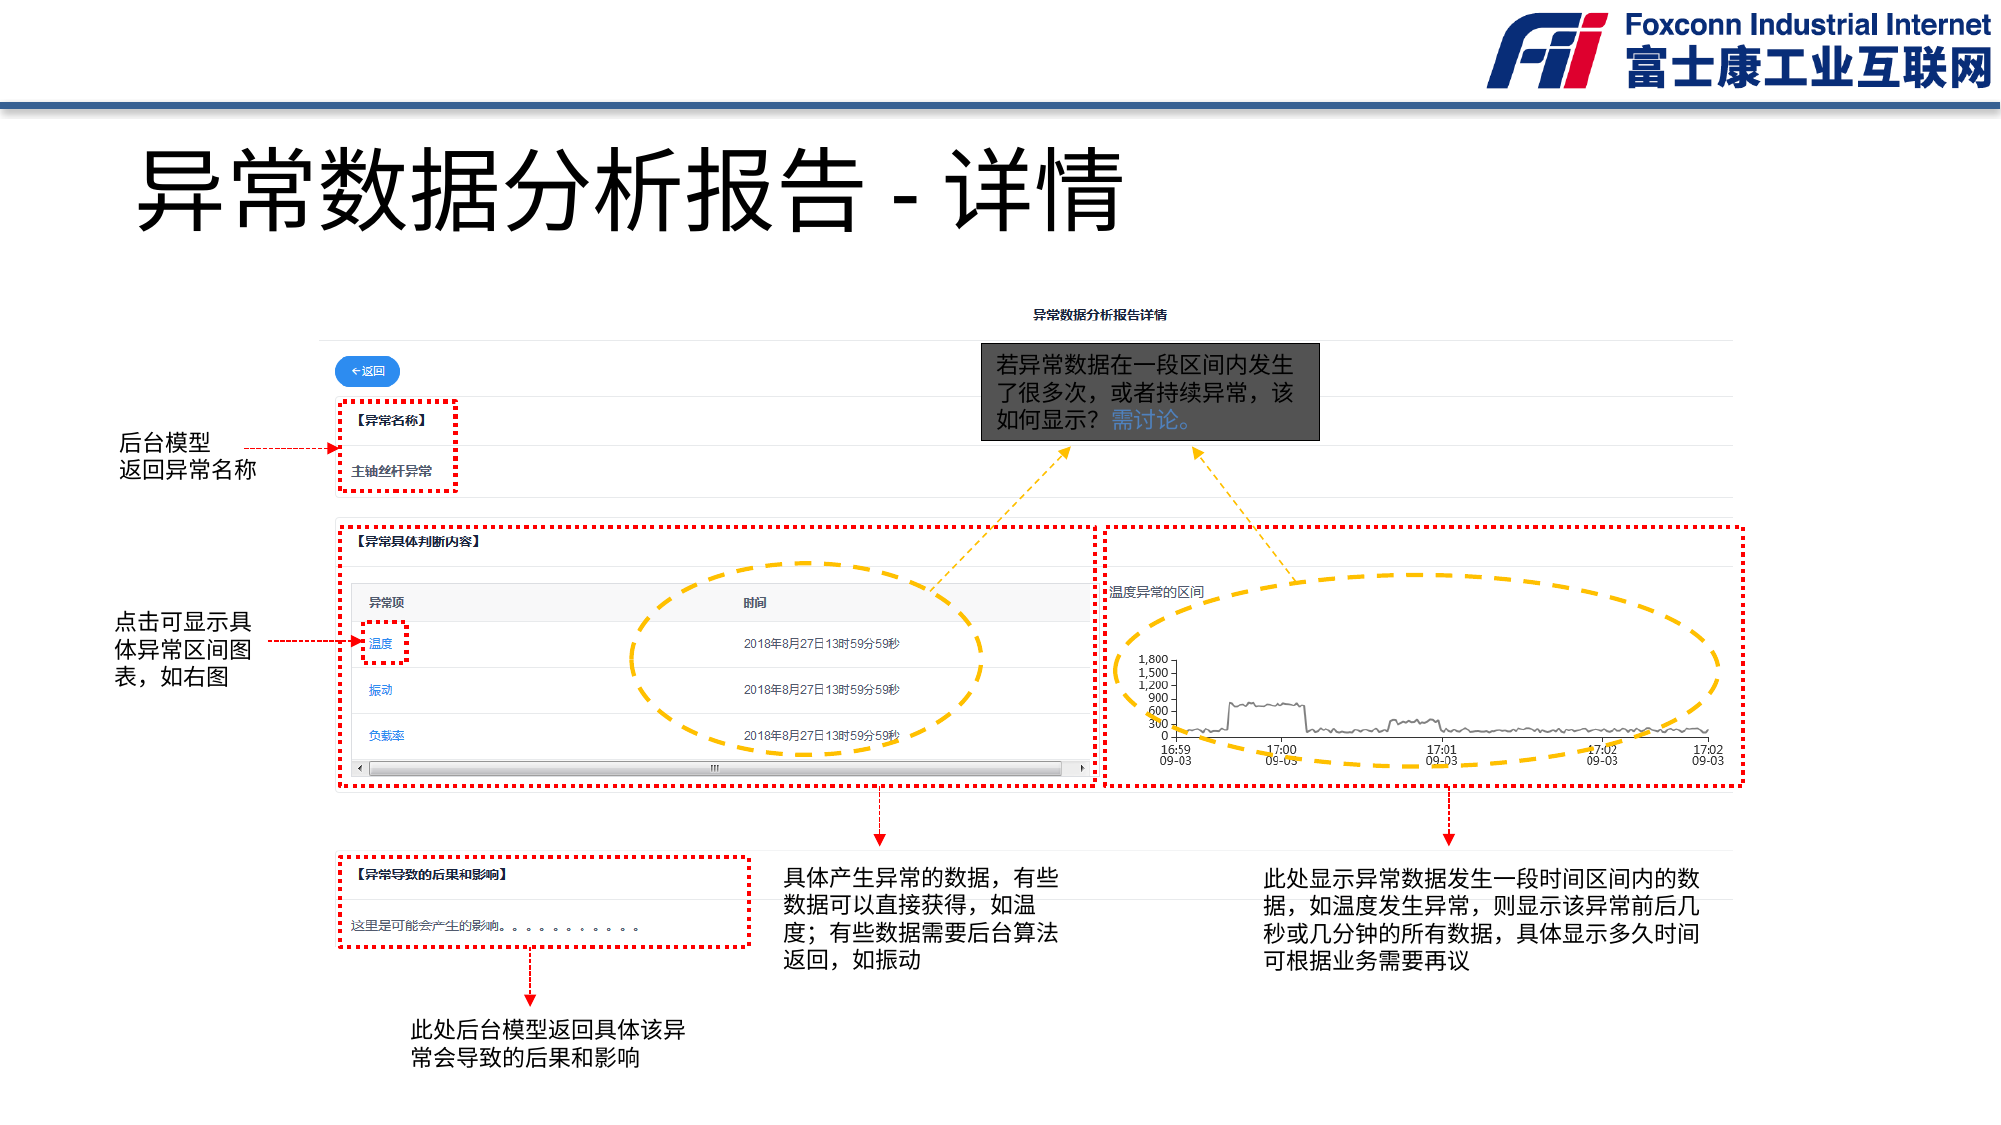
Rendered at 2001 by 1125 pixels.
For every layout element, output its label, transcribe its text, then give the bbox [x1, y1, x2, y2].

text_box 此处后台模型返回具体该异常会导致的后果和影响 [395, 1008, 709, 1078]
text_box 具体产生异常的数据，有些数据可以直接获得，如温度；有些数据需要后台算法返回，如振动 [768, 956, 1082, 981]
picture [319, 296, 1733, 948]
text_box [1738, 525, 1745, 788]
picture [1486, 4, 1999, 98]
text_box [931, 446, 1072, 592]
text_box 点击可显示具体异常区间图表，如右图 [100, 600, 290, 698]
text_box 后台模型 返回异常名称 [104, 420, 295, 491]
text_box 异常数据分析报告-详情 [119, 105, 1449, 284]
text_box 此处显示异常数据发生一段时间区间内的数据，如温度发生异常，则显示该异常前后几秒或几分钟的所有数据，具体显示多久时间可根据业务需要再议 [1249, 956, 1719, 982]
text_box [1191, 446, 1297, 583]
